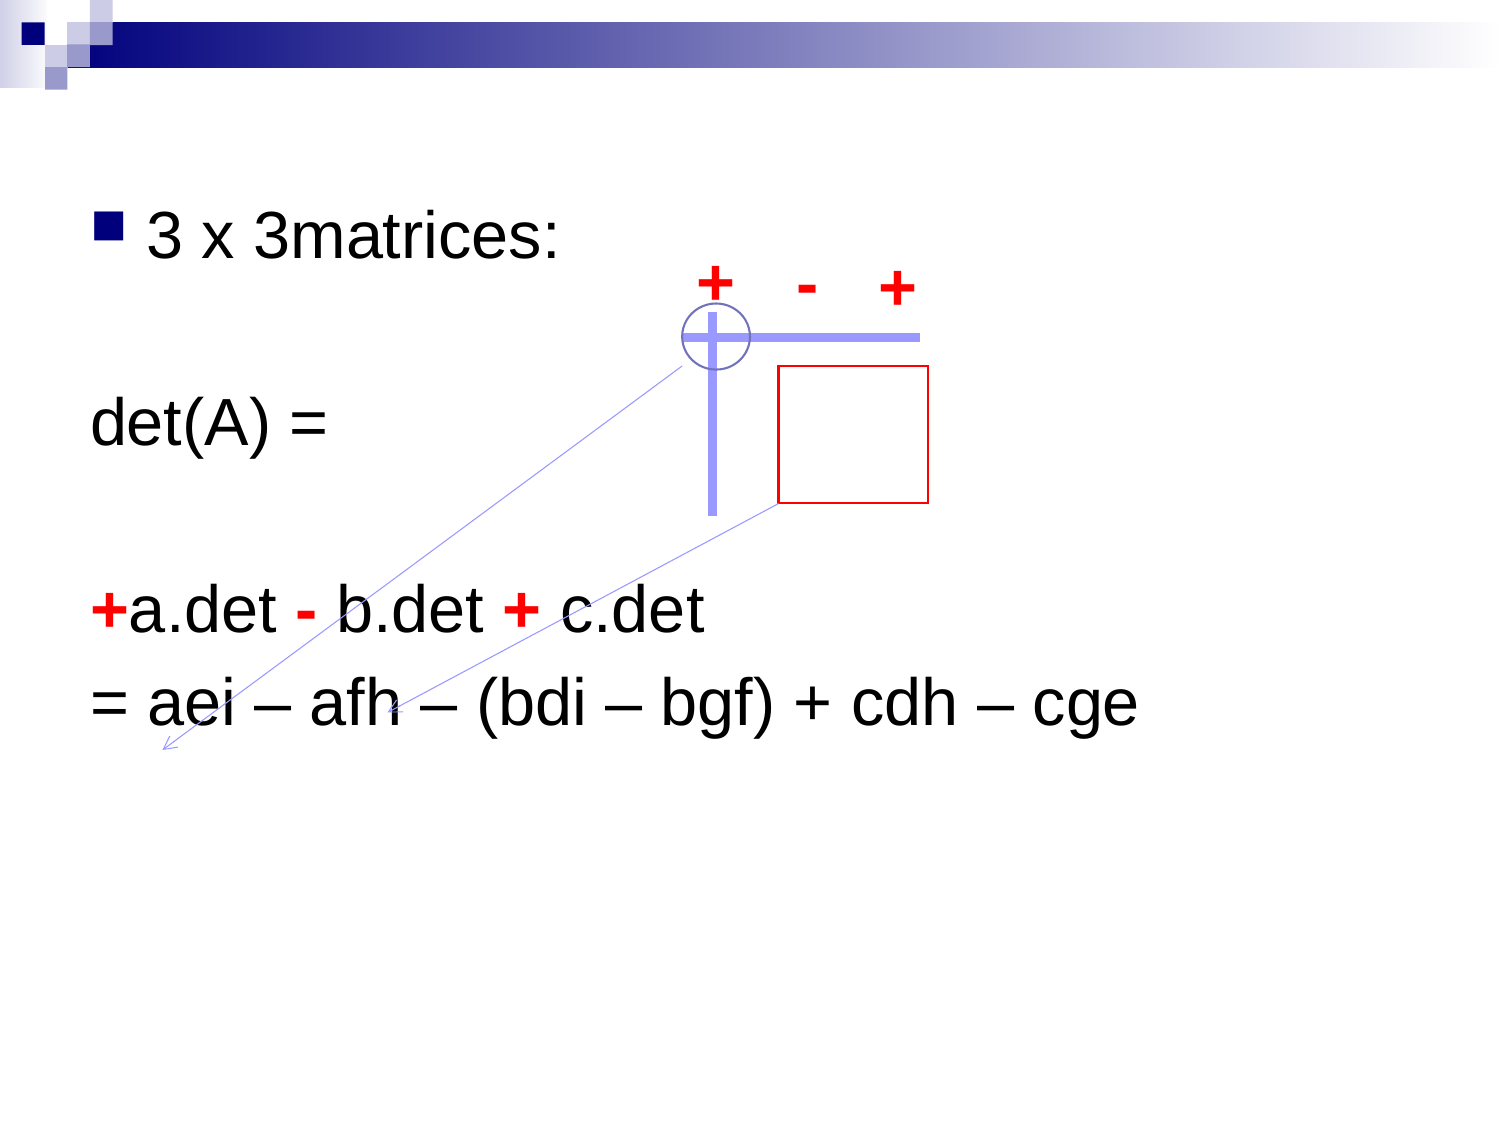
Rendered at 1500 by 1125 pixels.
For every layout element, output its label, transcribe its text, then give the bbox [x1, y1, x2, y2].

text_box [713, 326, 752, 337]
text_box [681, 326, 712, 371]
text_box - [782, 232, 835, 328]
text_box [713, 338, 751, 371]
text_box + [681, 231, 751, 326]
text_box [683, 503, 779, 713]
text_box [162, 366, 683, 750]
text_box + [863, 236, 933, 331]
text_box [777, 365, 929, 504]
